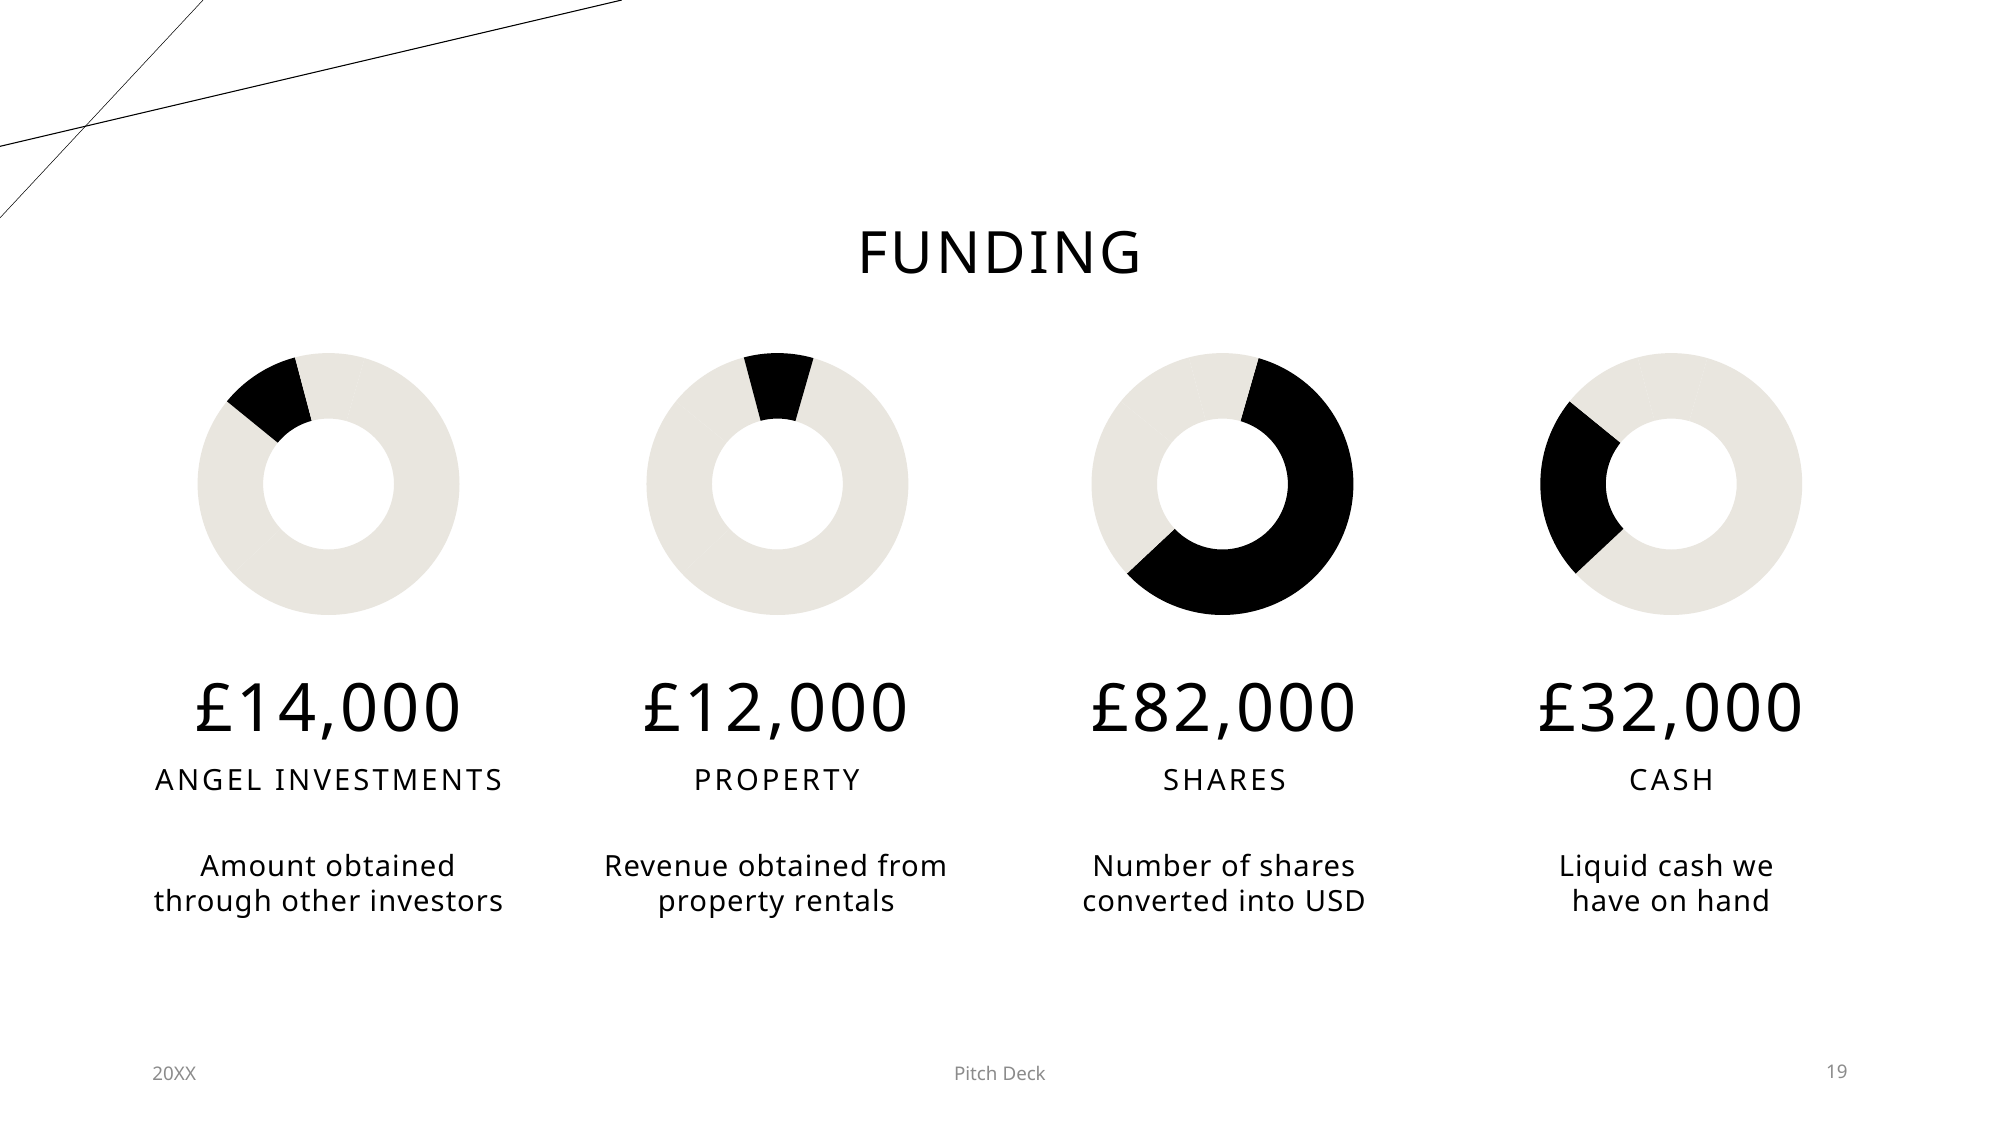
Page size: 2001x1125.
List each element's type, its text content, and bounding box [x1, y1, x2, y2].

list £12,000 [584, 621, 969, 732]
list Revenue obtained from property rentals [584, 840, 969, 980]
list PROPERTY [584, 732, 969, 805]
slide_number 20XX [137, 1042, 588, 1103]
chart [1518, 347, 1824, 621]
list £32,000 [1480, 621, 1863, 732]
chart [1070, 347, 1375, 621]
slide_number 19 [1412, 1042, 1863, 1103]
list Amount obtained through other investors [137, 840, 520, 980]
list Number of shares converted into USD [1033, 840, 1416, 980]
title FUNDING [309, 146, 1691, 364]
footer Pitch Deck [662, 1042, 1338, 1103]
chart [176, 347, 481, 621]
list £82,000 [1033, 621, 1416, 732]
list Liquid cash we have on hand [1480, 839, 1863, 980]
list £14,000 [137, 621, 520, 732]
list CASH [1480, 732, 1863, 805]
list SHARES [1033, 732, 1416, 805]
list ANGEL INVESTMENTS [137, 732, 520, 805]
chart [625, 347, 930, 621]
